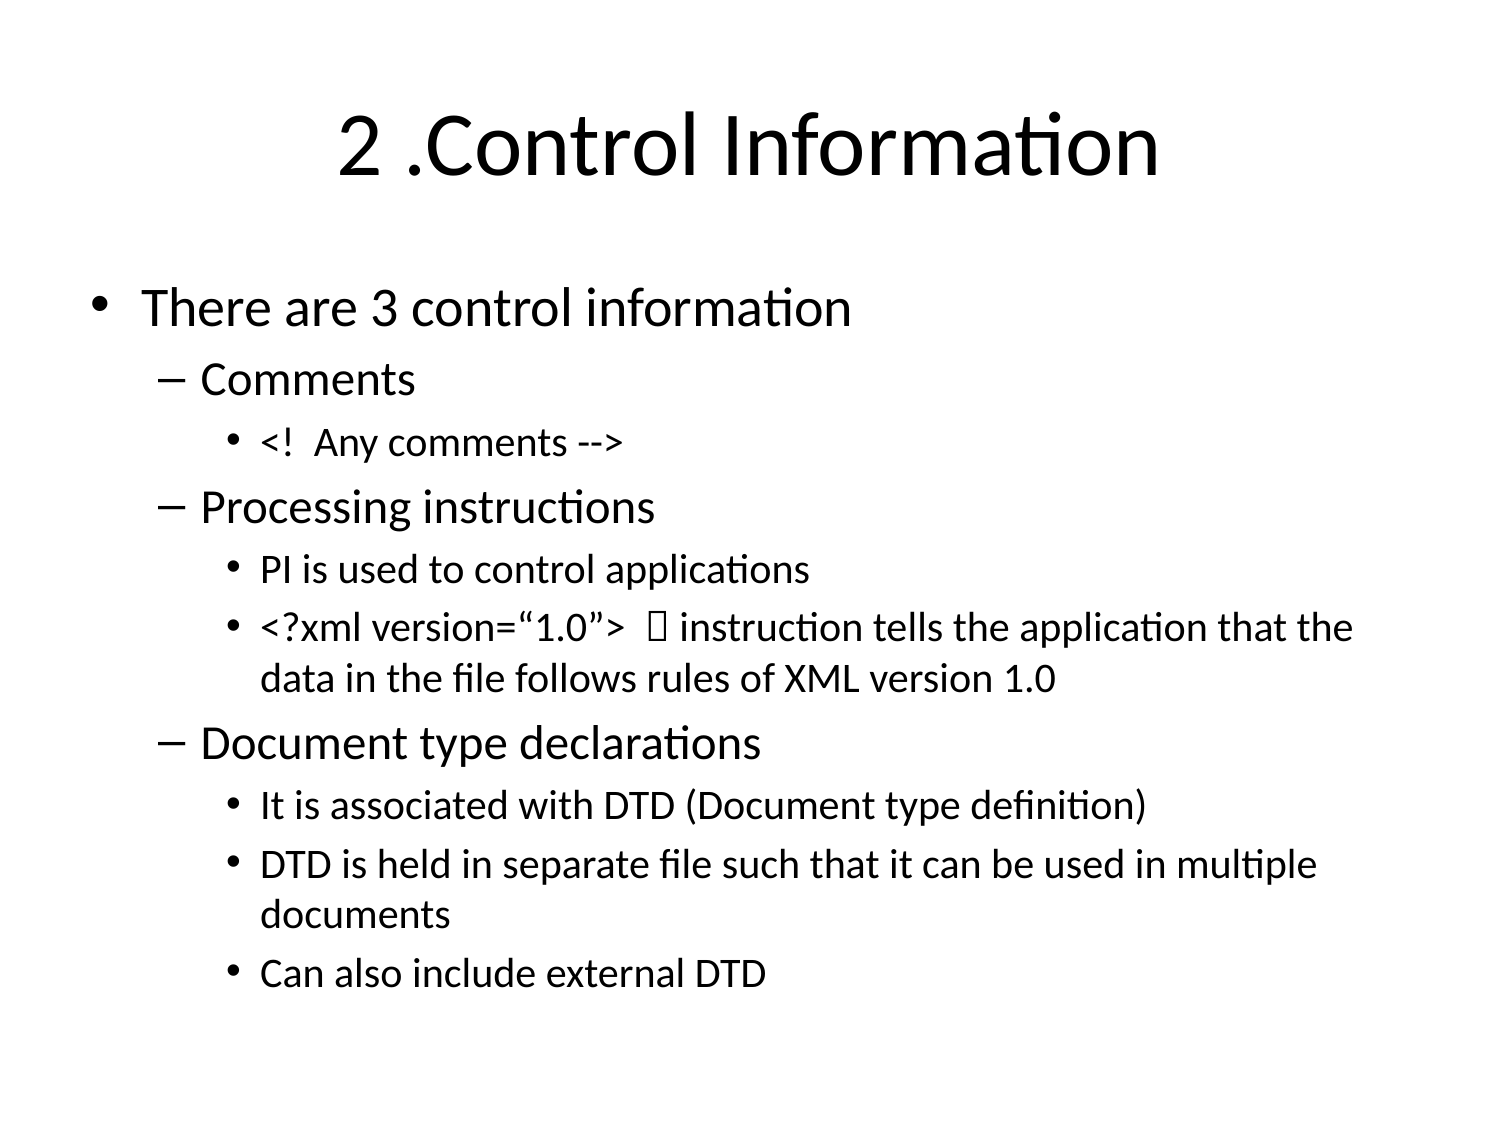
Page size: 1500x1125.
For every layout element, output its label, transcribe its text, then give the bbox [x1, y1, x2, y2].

list There are 3 control information Comments <! Any comments --> Processing instructions PI is used to control applications <?xml version=“1.0”>  instruction tells the application that the data in the file follows rules of XML version 1.0 Document type declarations It is associated with DTD (Document type definition) DTD is held in separate file such that it can be used in multiple documents Can also include external DTD [75, 262, 1425, 1005]
title 2 .Control Information [75, 45, 1425, 233]
